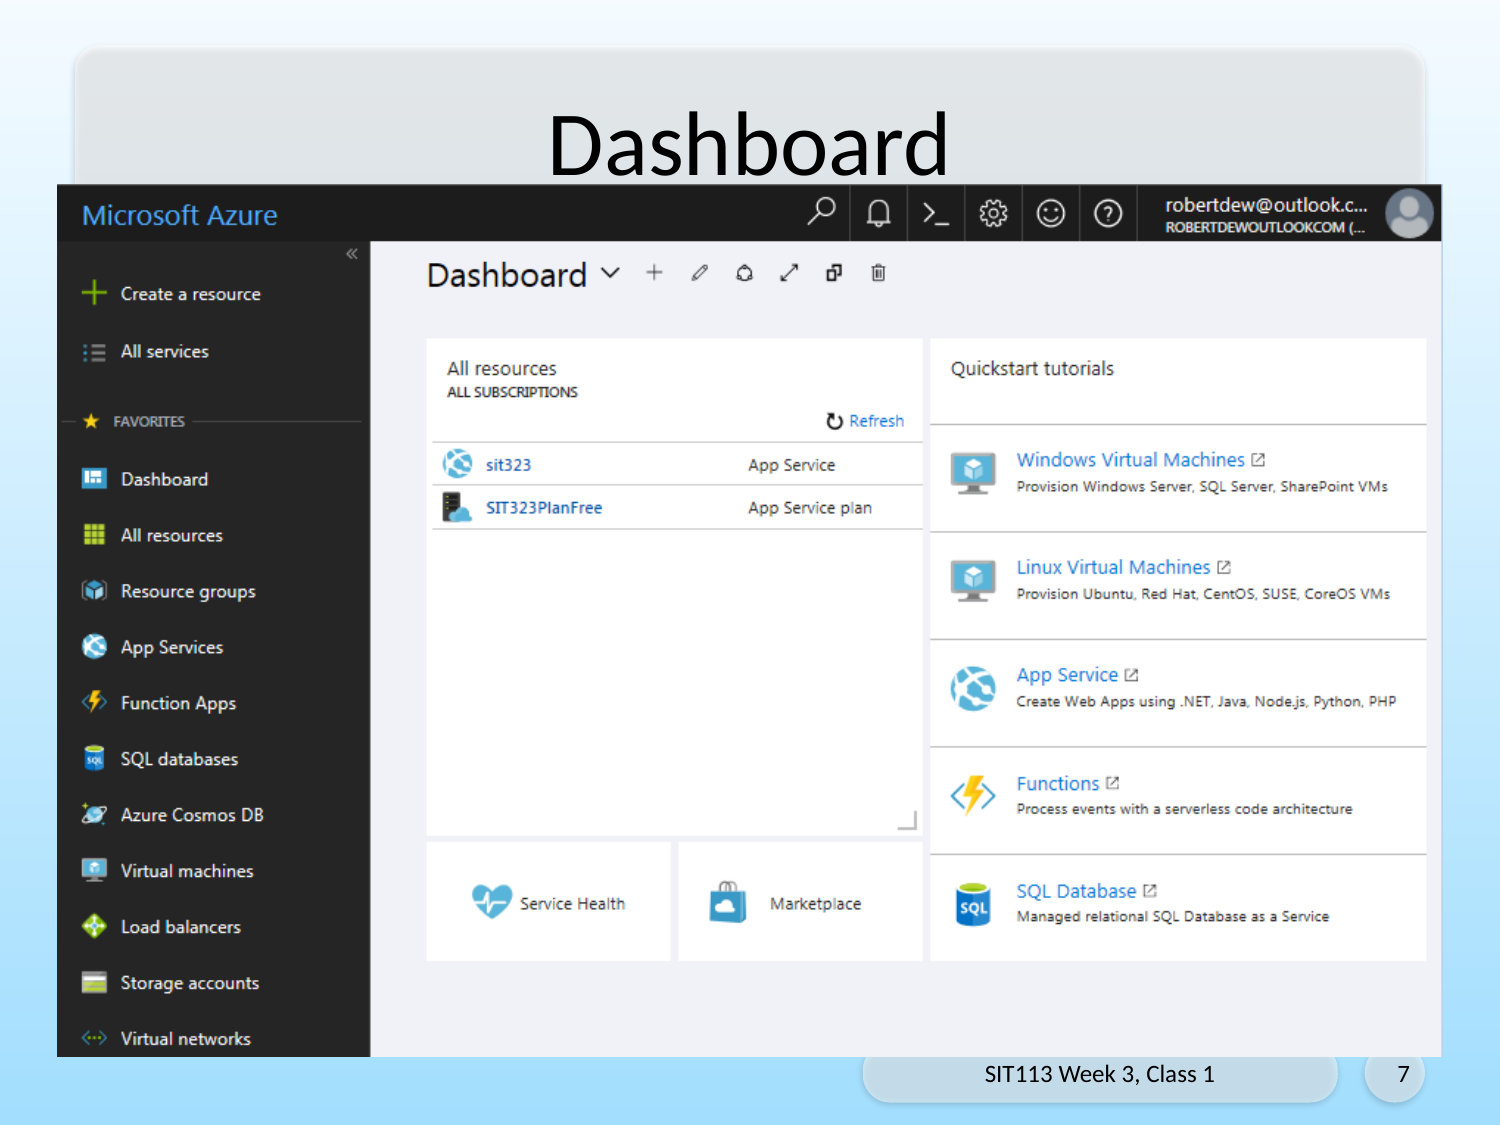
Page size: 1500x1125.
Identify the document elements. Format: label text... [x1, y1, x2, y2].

slide_number 7 [1364, 1066, 1425, 1103]
title Dashboard [75, 45, 1425, 182]
picture [57, 184, 1443, 1057]
footer SIT113 Week 3, Class 1 [862, 1066, 1338, 1103]
